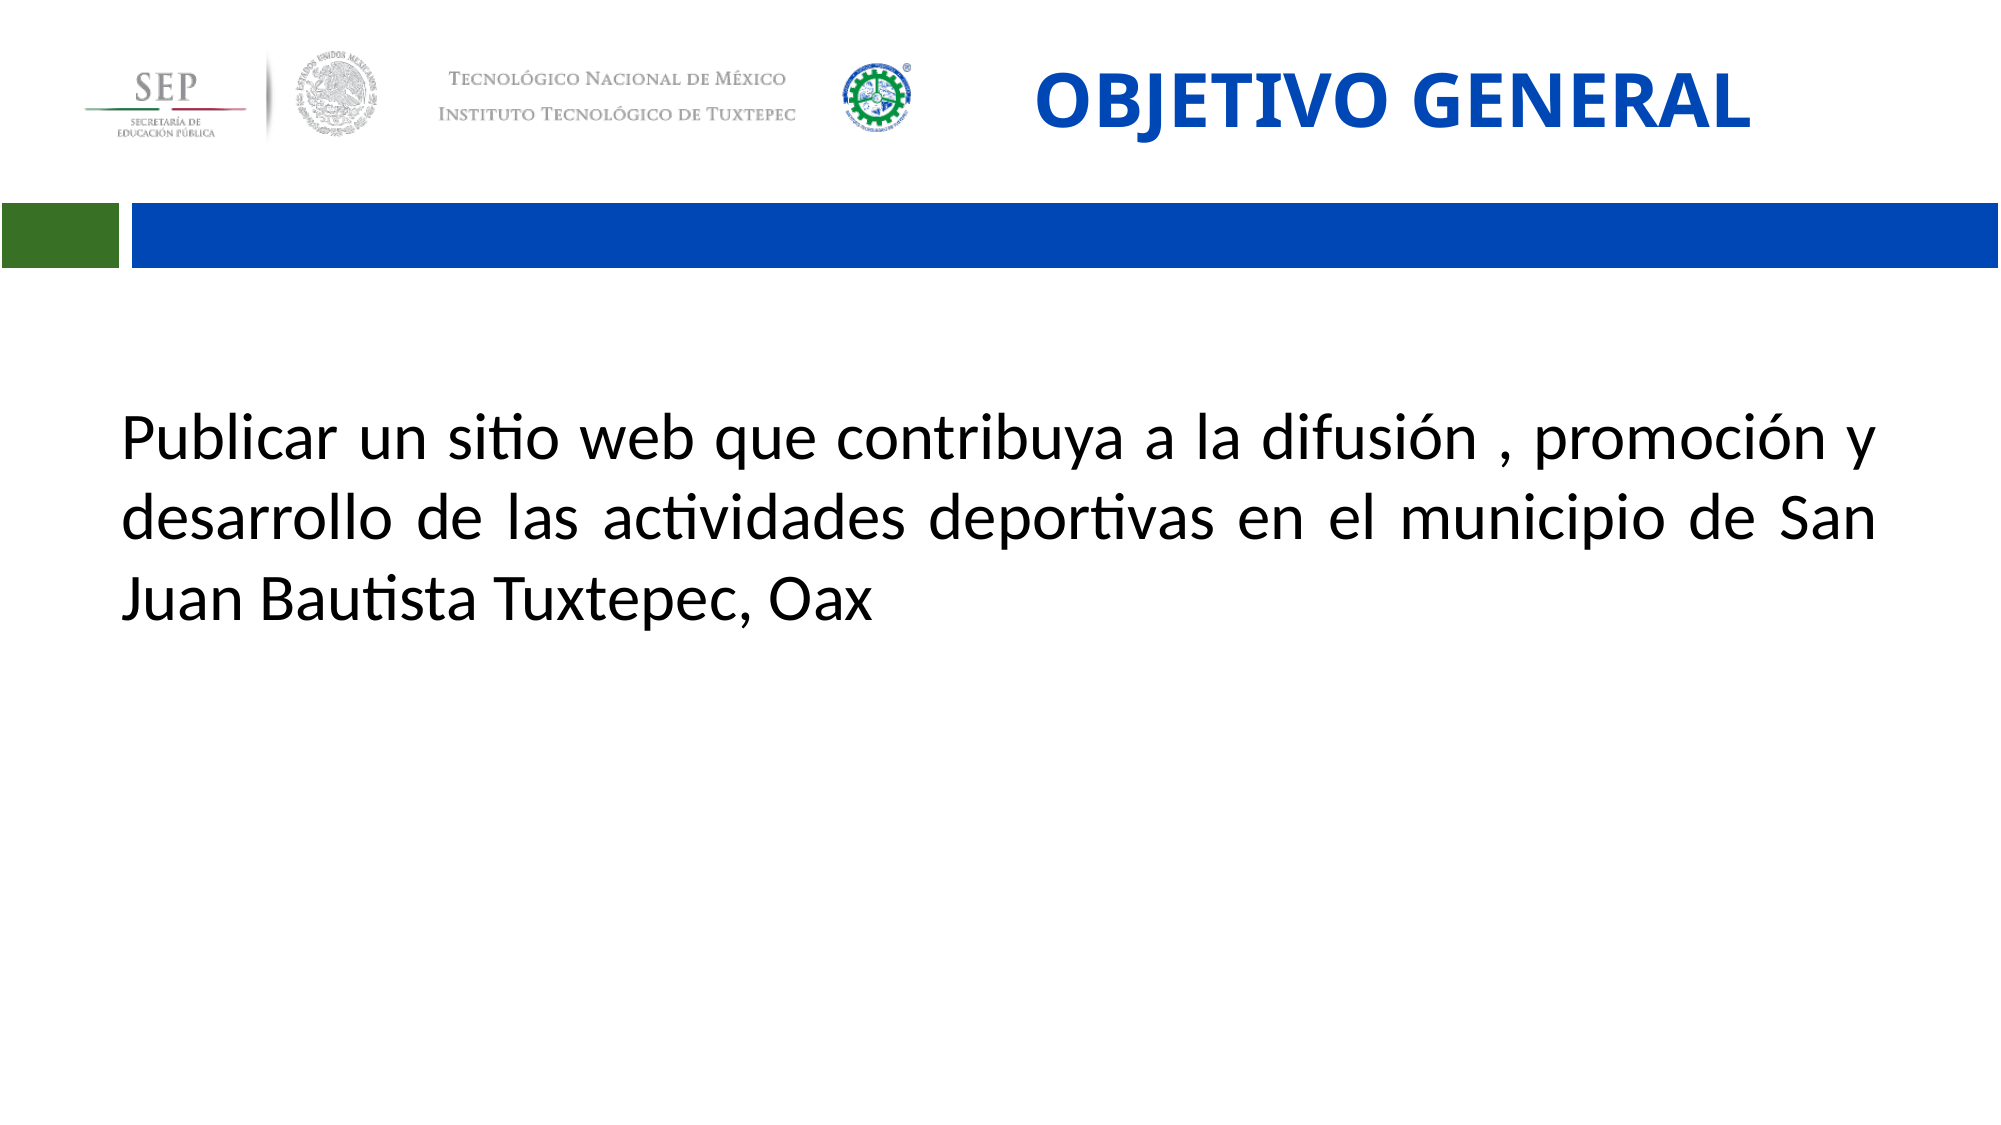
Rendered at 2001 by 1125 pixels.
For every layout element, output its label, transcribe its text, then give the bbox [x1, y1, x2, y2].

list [81, 44, 932, 151]
text_box OBJETIVO GENERAL [947, 44, 1841, 150]
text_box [2, 202, 1999, 269]
text_box Publicar un sitio web que contribuya a la difusión , promoción y desarrollo de las actividades deportivas en el municipio de San Juan Bautista Tuxtepec, Oax [106, 385, 1894, 1040]
